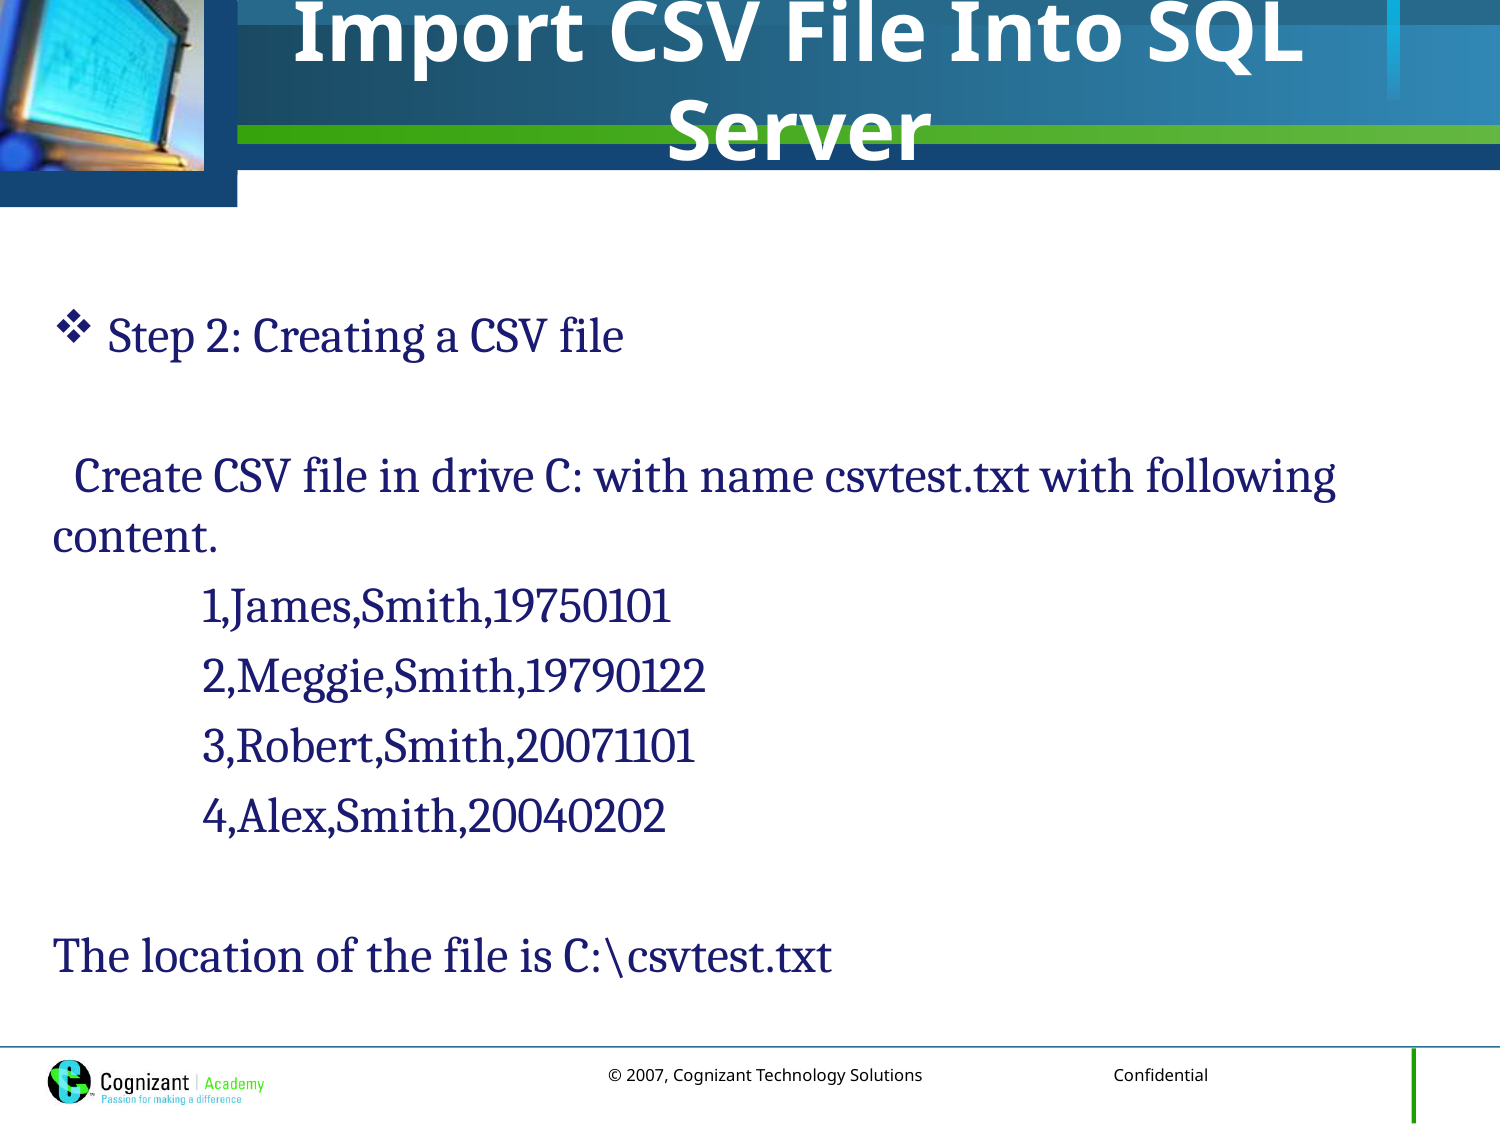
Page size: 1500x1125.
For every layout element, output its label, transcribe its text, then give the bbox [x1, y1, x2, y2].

picture [35, 1050, 275, 1119]
picture [0, 0, 204, 171]
title Import CSV File Into SQL Server [237, 33, 1363, 122]
list Step 2: Creating a CSV file Create CSV file in drive C: with name csvtest.txt with following content. 1,James,Smith,19750101 2,Meggie,Smith,19790122 3,Robert,Smith,20071101 4,Alex,Smith,20040202 The location of the file is C:\csvtest.txt [37, 224, 1463, 1037]
